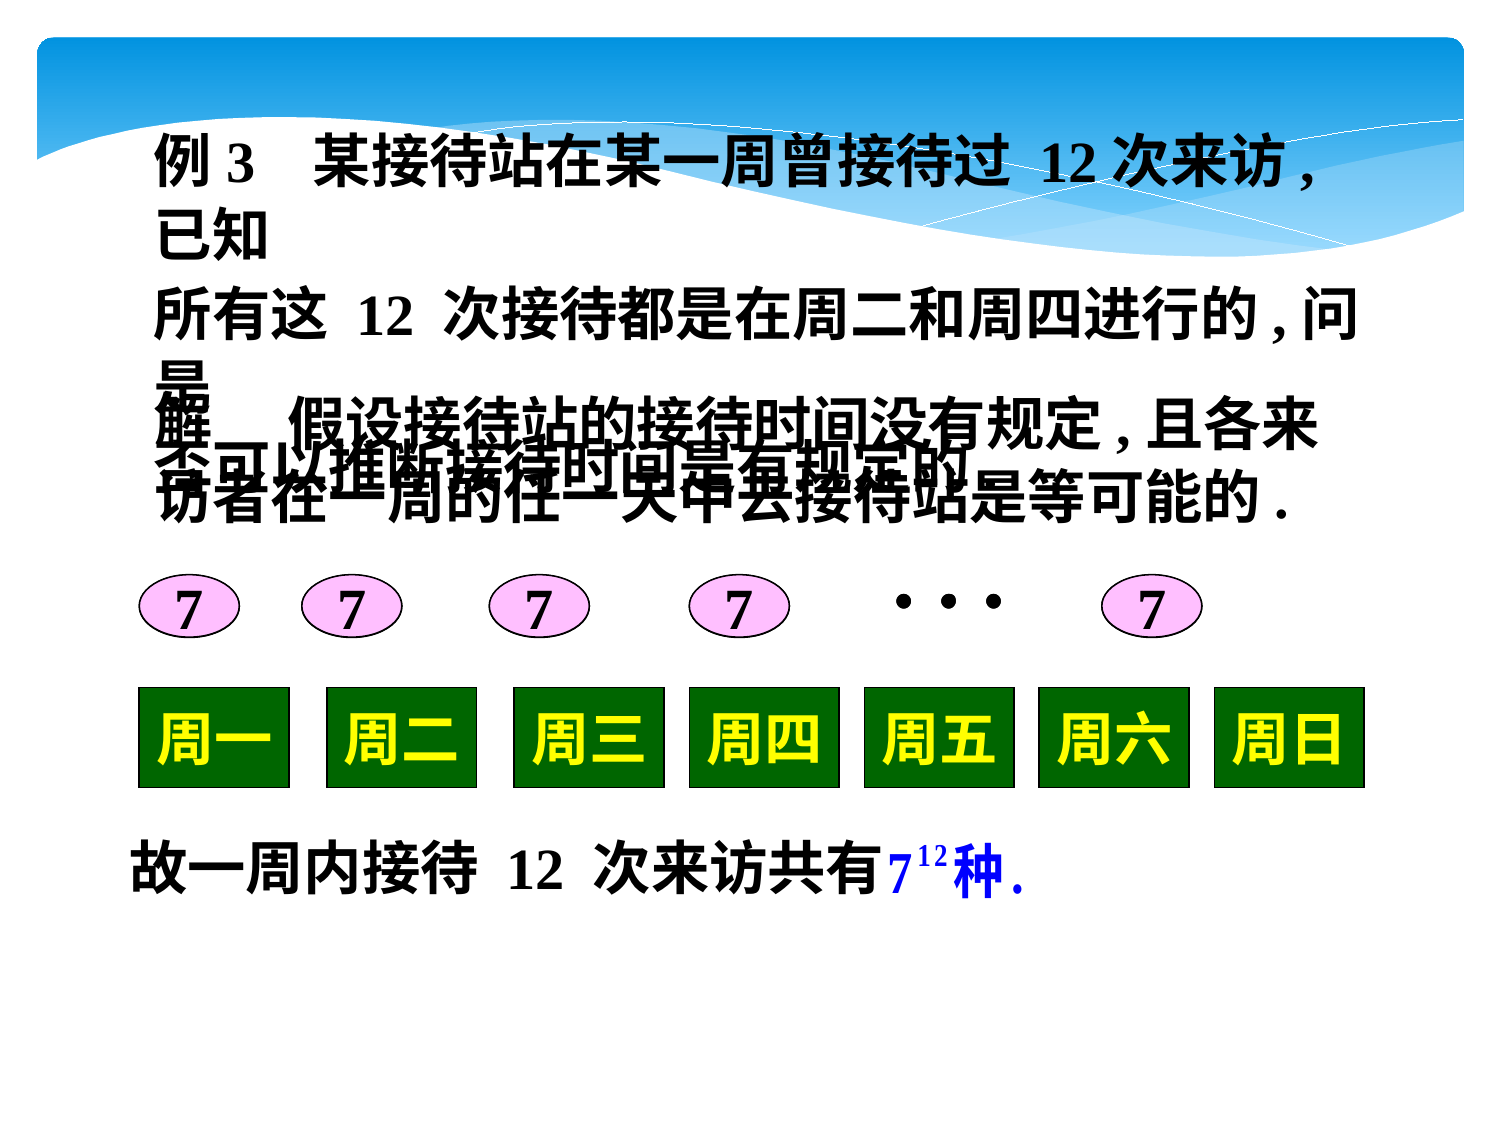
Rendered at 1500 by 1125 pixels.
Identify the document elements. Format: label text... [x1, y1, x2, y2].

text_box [138, 574, 1202, 638]
text_box 故一周内接待 12 次来访共有 [60, 823, 899, 909]
text_box 周一 [139, 687, 290, 788]
text_box 周六 [1039, 687, 1190, 788]
text_box 解 [139, 376, 228, 461]
text_box 周日 [1214, 687, 1365, 788]
text_box 周五 [864, 687, 1015, 788]
text_box 周二 [326, 687, 477, 788]
text_box 周三 [514, 687, 665, 788]
text_box 假设接待站的接待时间没有规定,且各来访者在一周的任一天中去接待站是等可能的. [139, 376, 1365, 538]
text_box 周四 [689, 687, 840, 788]
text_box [884, 835, 1028, 903]
text_box 例3 某接待站在某一周曾接待过 12次来访,已知 所有这 12 次接待都是在周二和周四进行的,问是 否可以推断接待时间是有规定的. [139, 113, 1402, 508]
